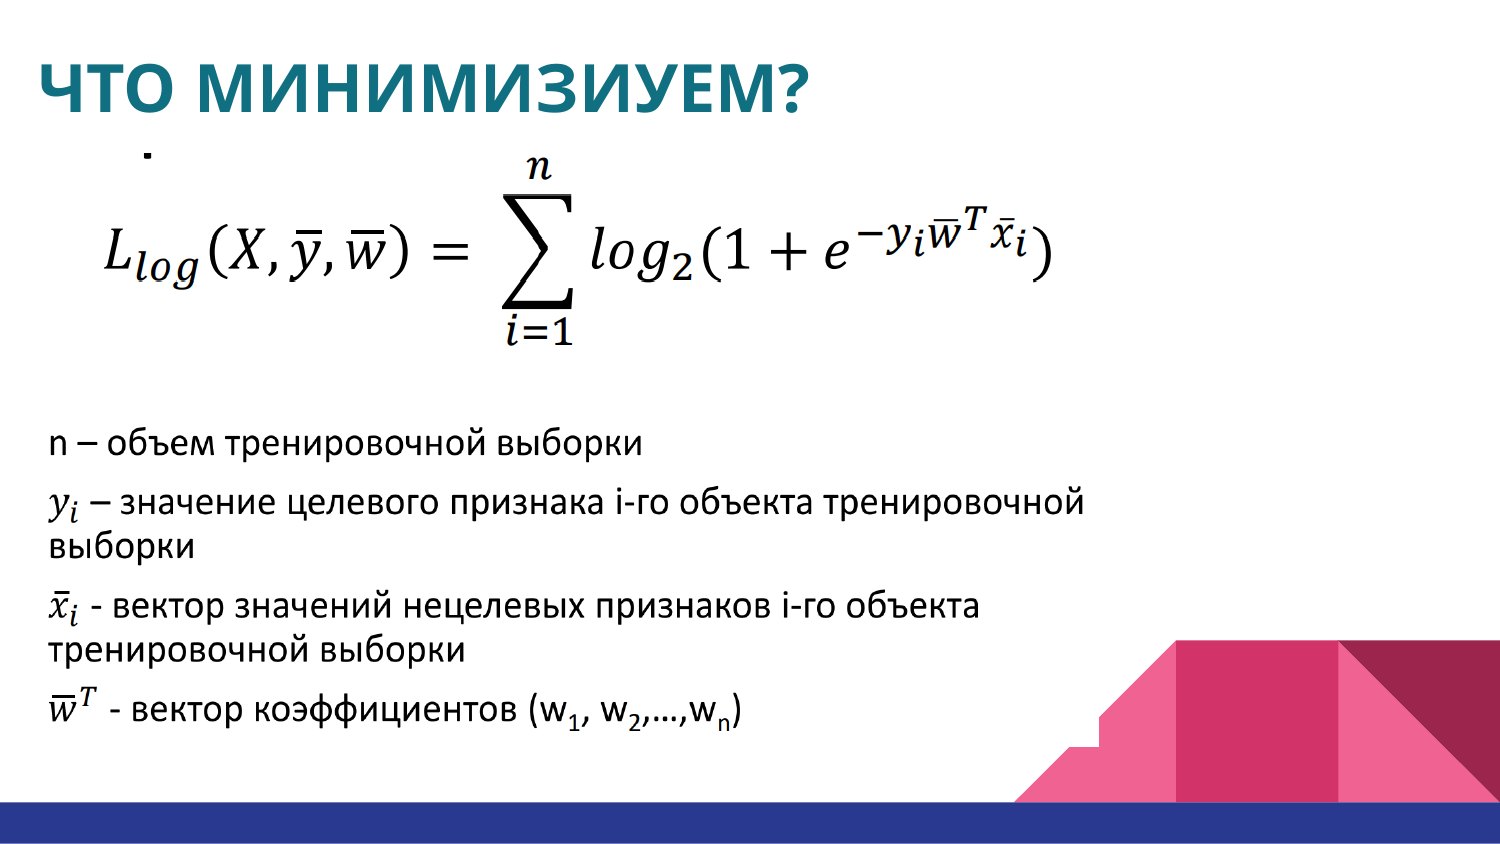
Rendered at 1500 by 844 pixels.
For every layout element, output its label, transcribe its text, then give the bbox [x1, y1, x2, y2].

picture [37, 414, 1099, 747]
text_box ЧТО МИНИМИЗИУЕМ? [38, 55, 1053, 107]
picture [73, 153, 1098, 368]
